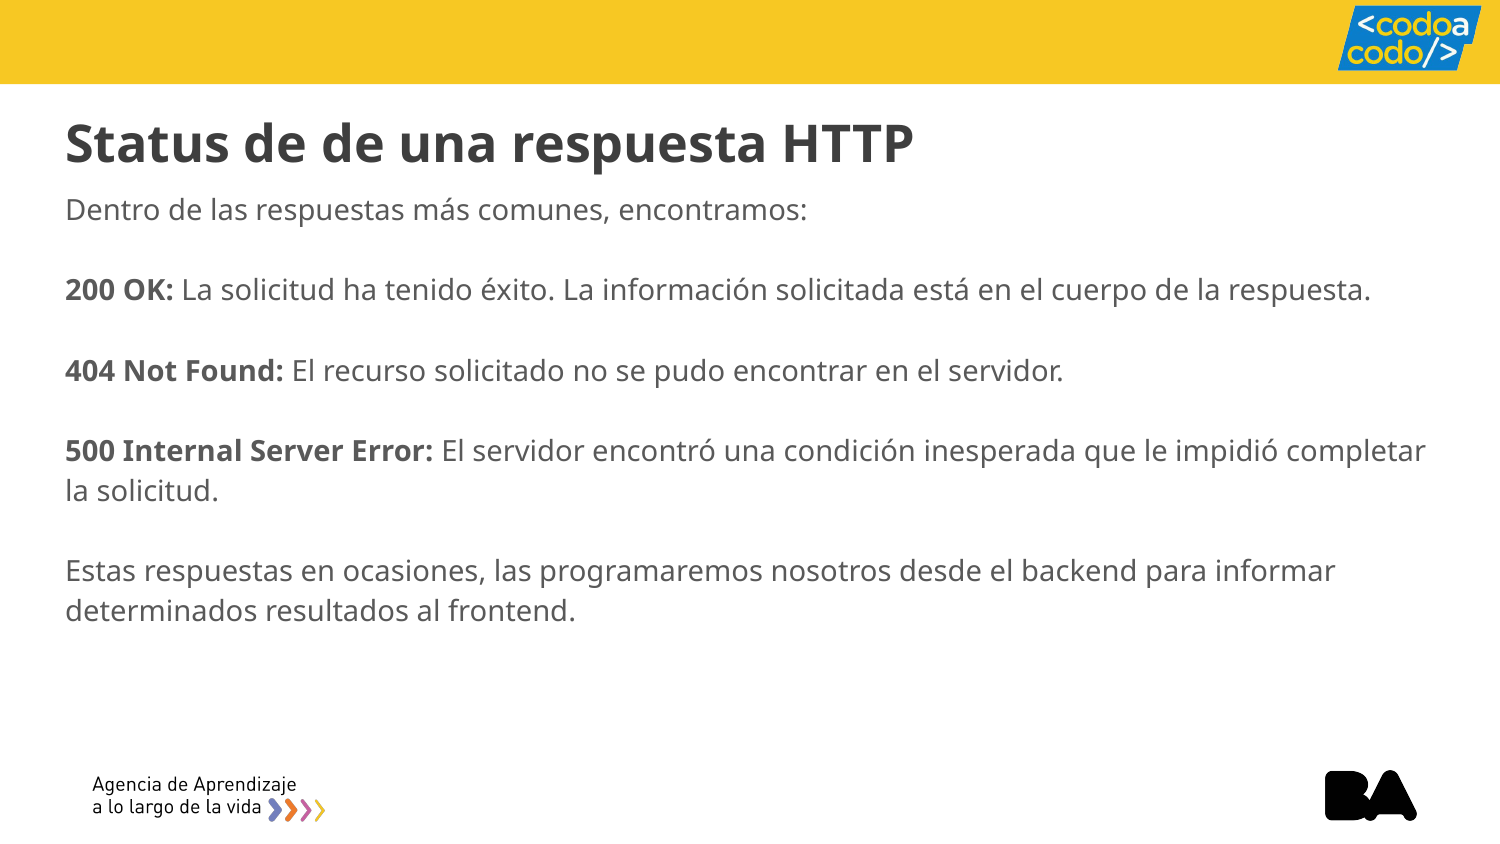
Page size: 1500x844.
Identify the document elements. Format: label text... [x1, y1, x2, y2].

title Status de de una respuesta HTTP [63, 107, 1205, 183]
picture [1337, 5, 1482, 71]
picture [70, 756, 344, 835]
text_box Dentro de las respuestas más comunes, encontramos: 200 OK: La solicitud ha tenido éxito. La información solicitada está en el cuerpo de la respuesta. 404 Not Found: El recurso solicitado no se pudo encontrar en el servidor. 500 Internal Server Error: El servidor encontró una condición inesperada que le impidió completar la solicitud. Estas respuestas en ocasiones, las programaremos nosotros desde el backend para informar determinados resultados al frontend. [63, 183, 1450, 709]
picture [1325, 770, 1417, 821]
